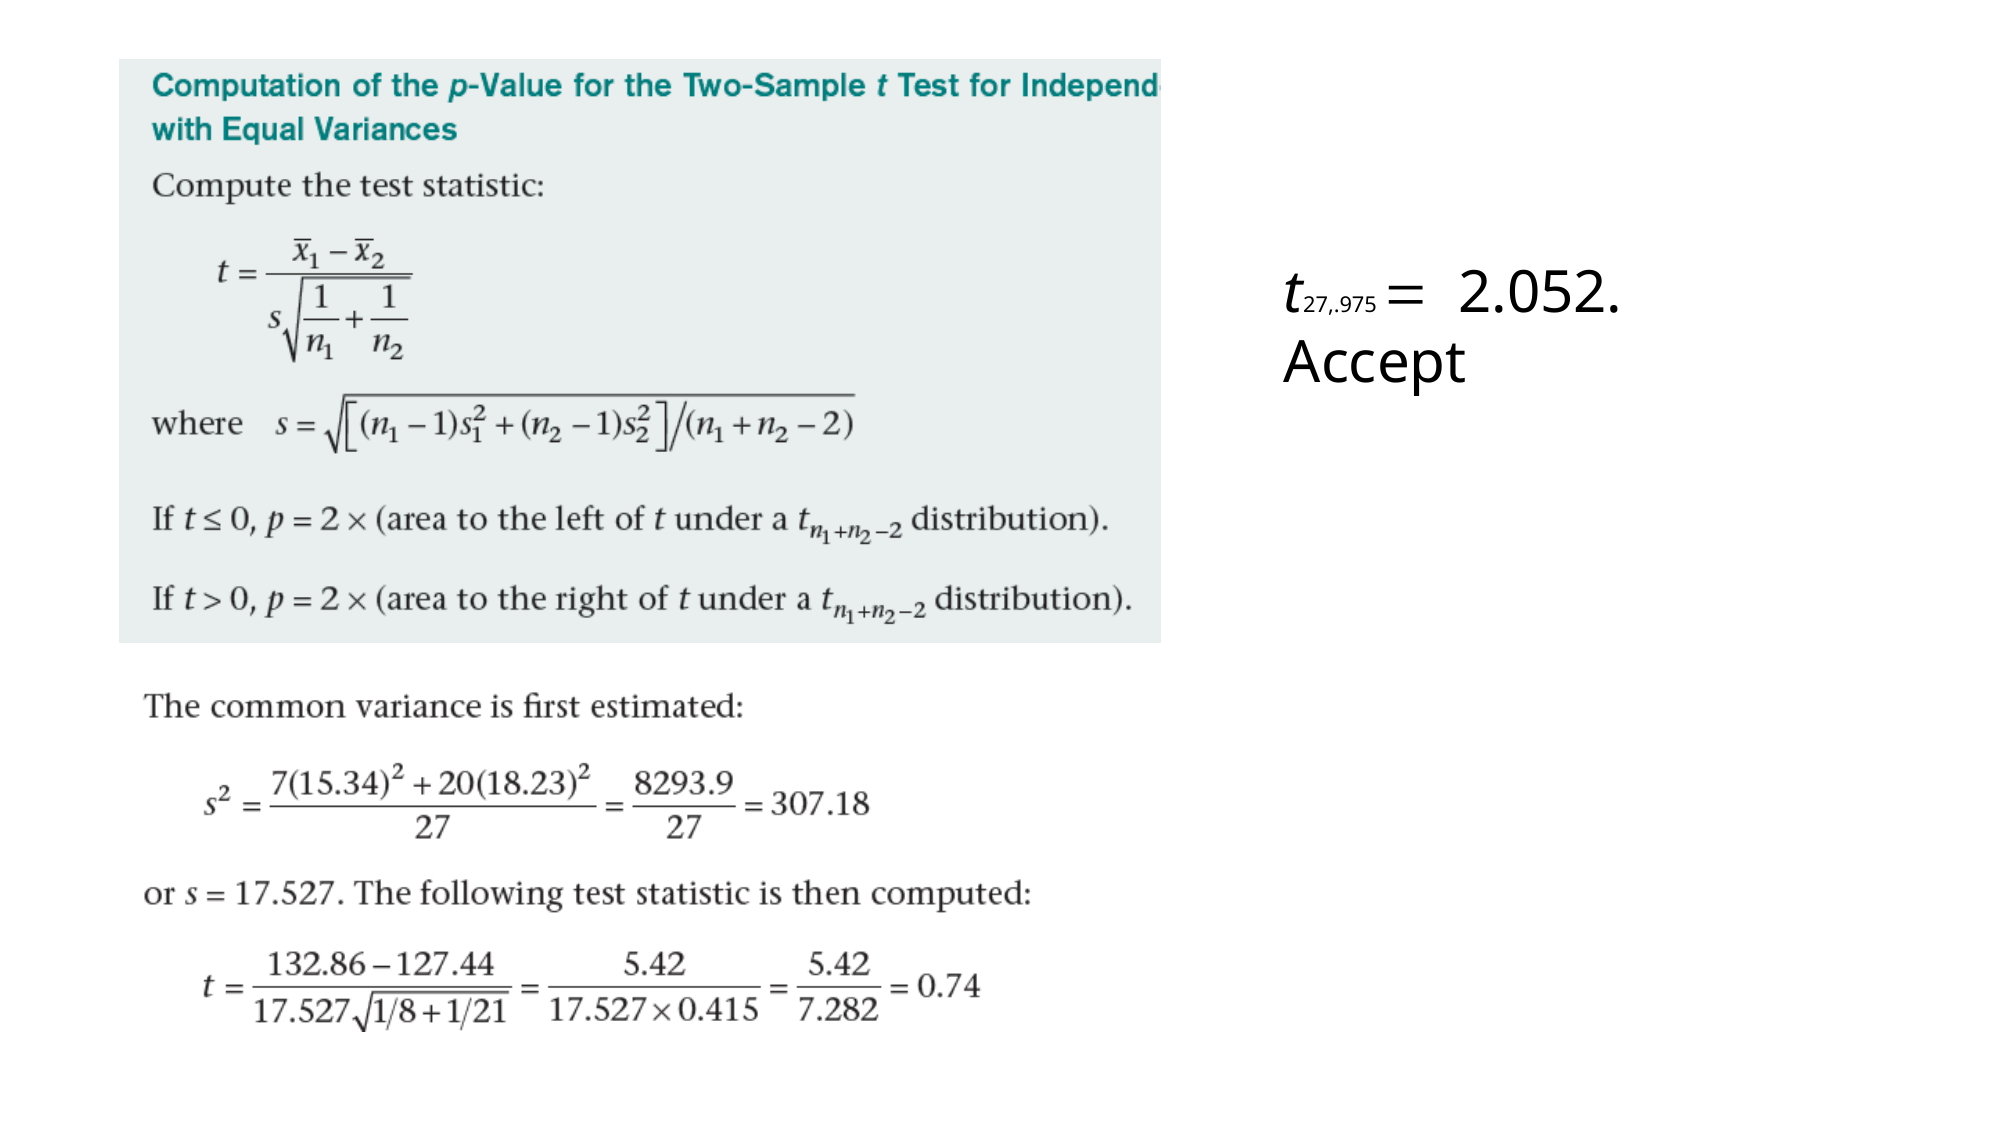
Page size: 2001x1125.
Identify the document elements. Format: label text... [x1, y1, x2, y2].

picture [137, 677, 1063, 1032]
text_box t27,.975 = 2.052. Accept [1269, 246, 2000, 402]
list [119, 59, 1161, 643]
